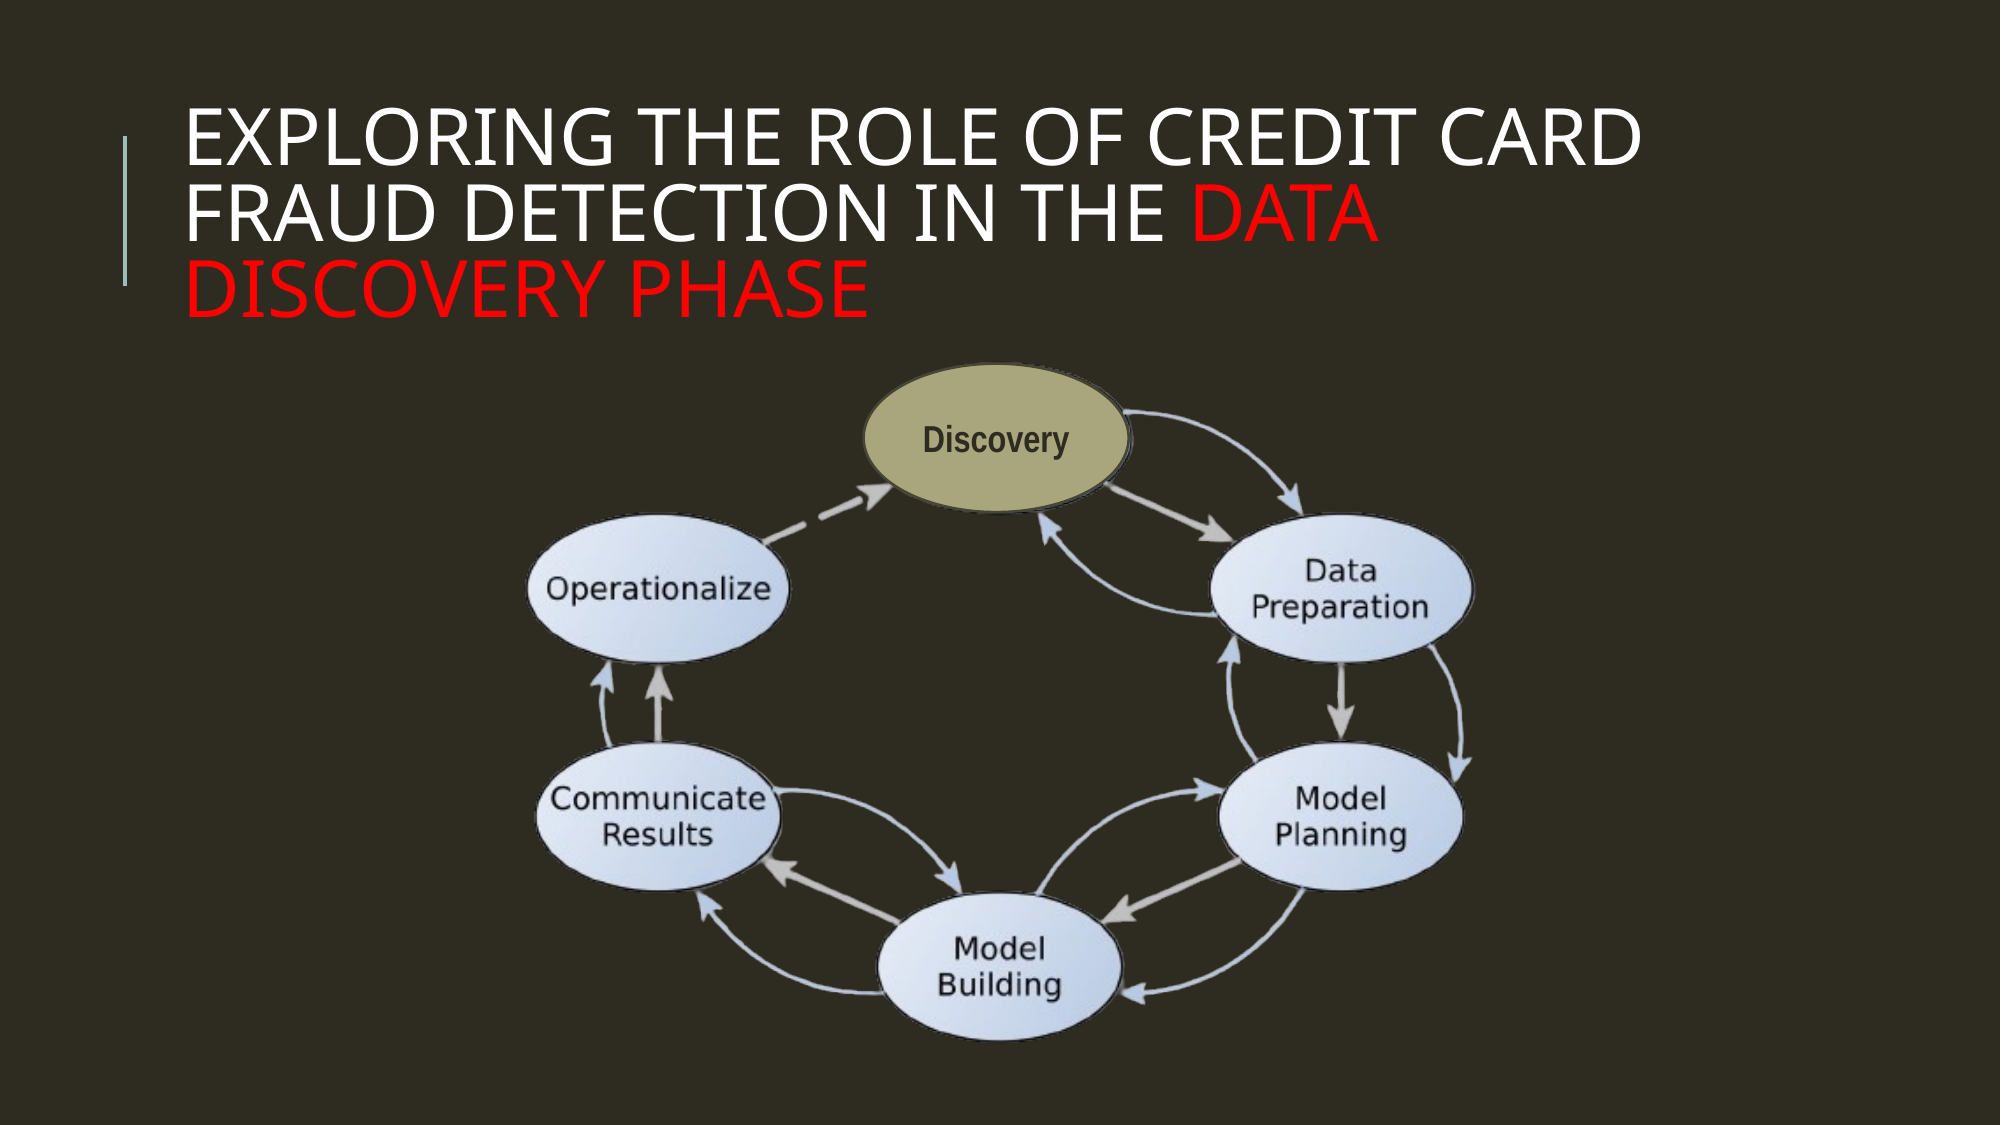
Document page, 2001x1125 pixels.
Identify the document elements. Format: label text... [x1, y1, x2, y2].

picture [487, 325, 1513, 1081]
title EXPLORING THE ROLE OF CREDIT CARD FRAUD DETECTION IN THE DATA DISCOVERY PHASE [168, 96, 1763, 342]
